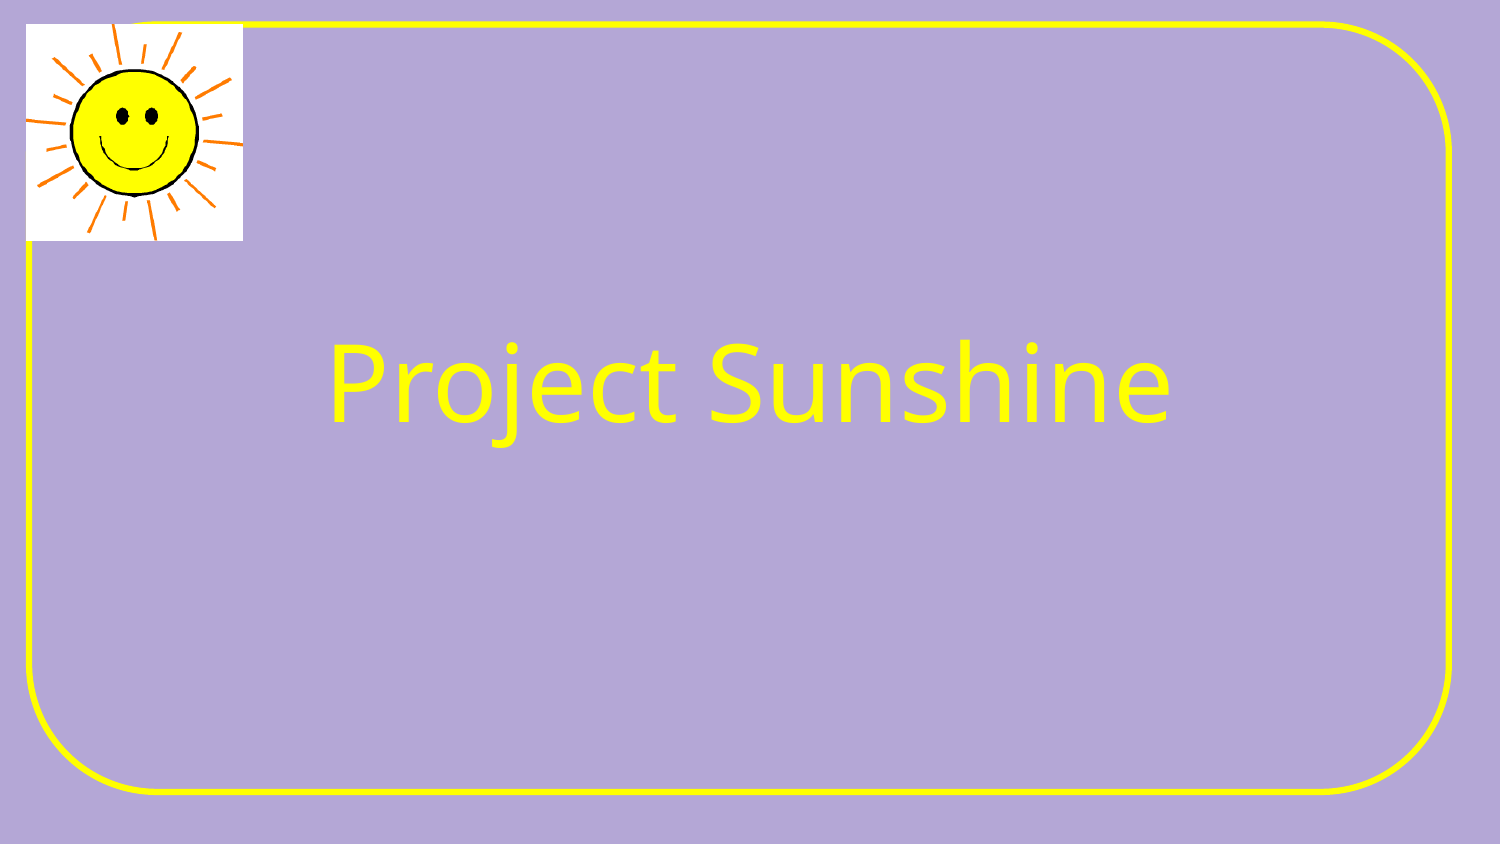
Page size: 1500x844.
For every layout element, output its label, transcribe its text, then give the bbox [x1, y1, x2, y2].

title Project Sunshine [51, 253, 1449, 591]
picture [25, 24, 243, 242]
text_box [29, 24, 1449, 792]
